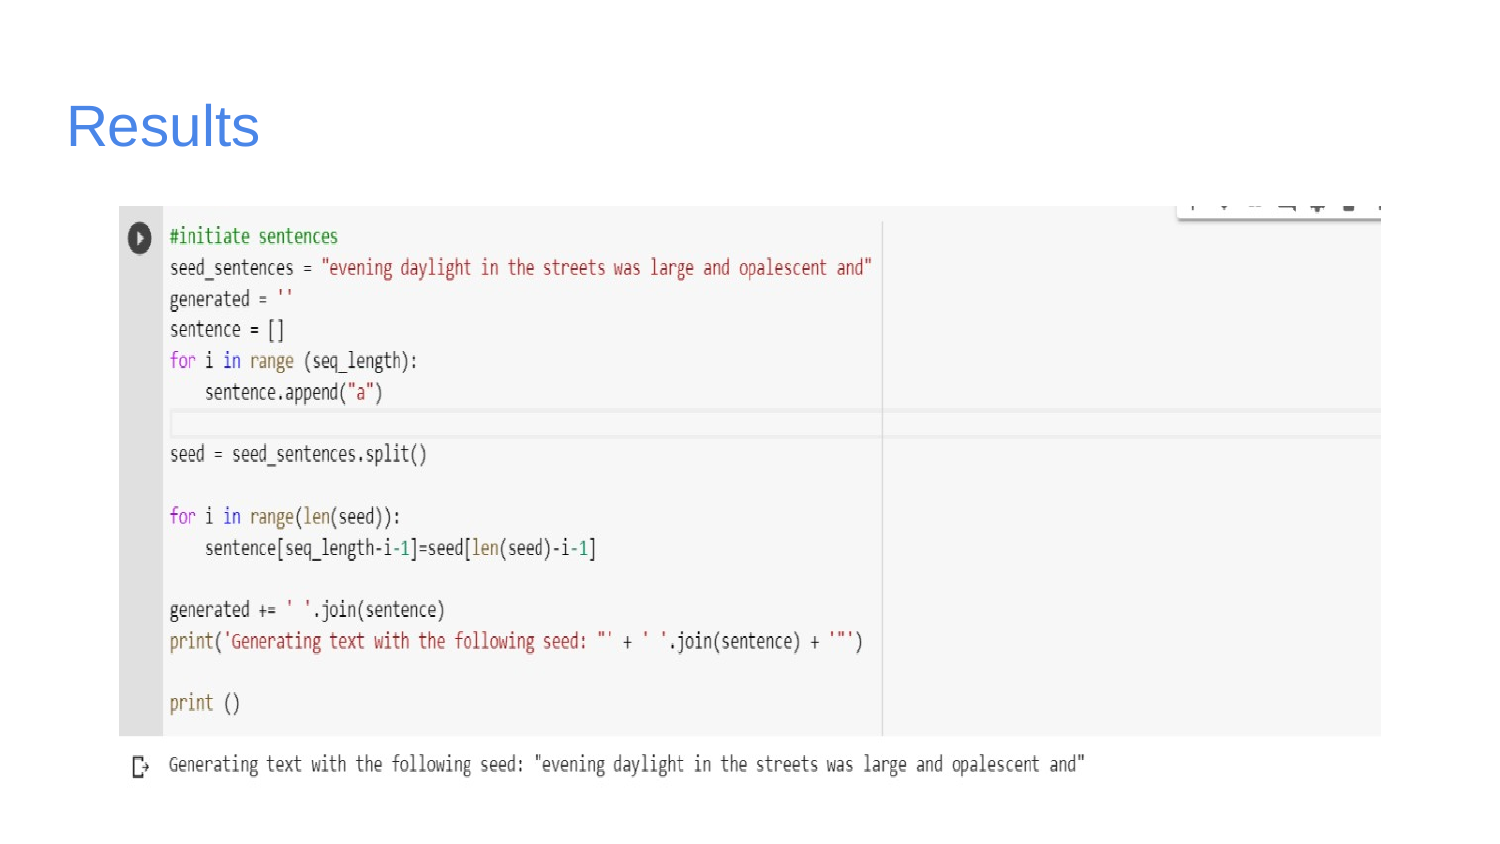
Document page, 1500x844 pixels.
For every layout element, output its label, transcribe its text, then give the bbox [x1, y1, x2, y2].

picture [118, 206, 1382, 823]
title Results [51, 72, 1449, 167]
